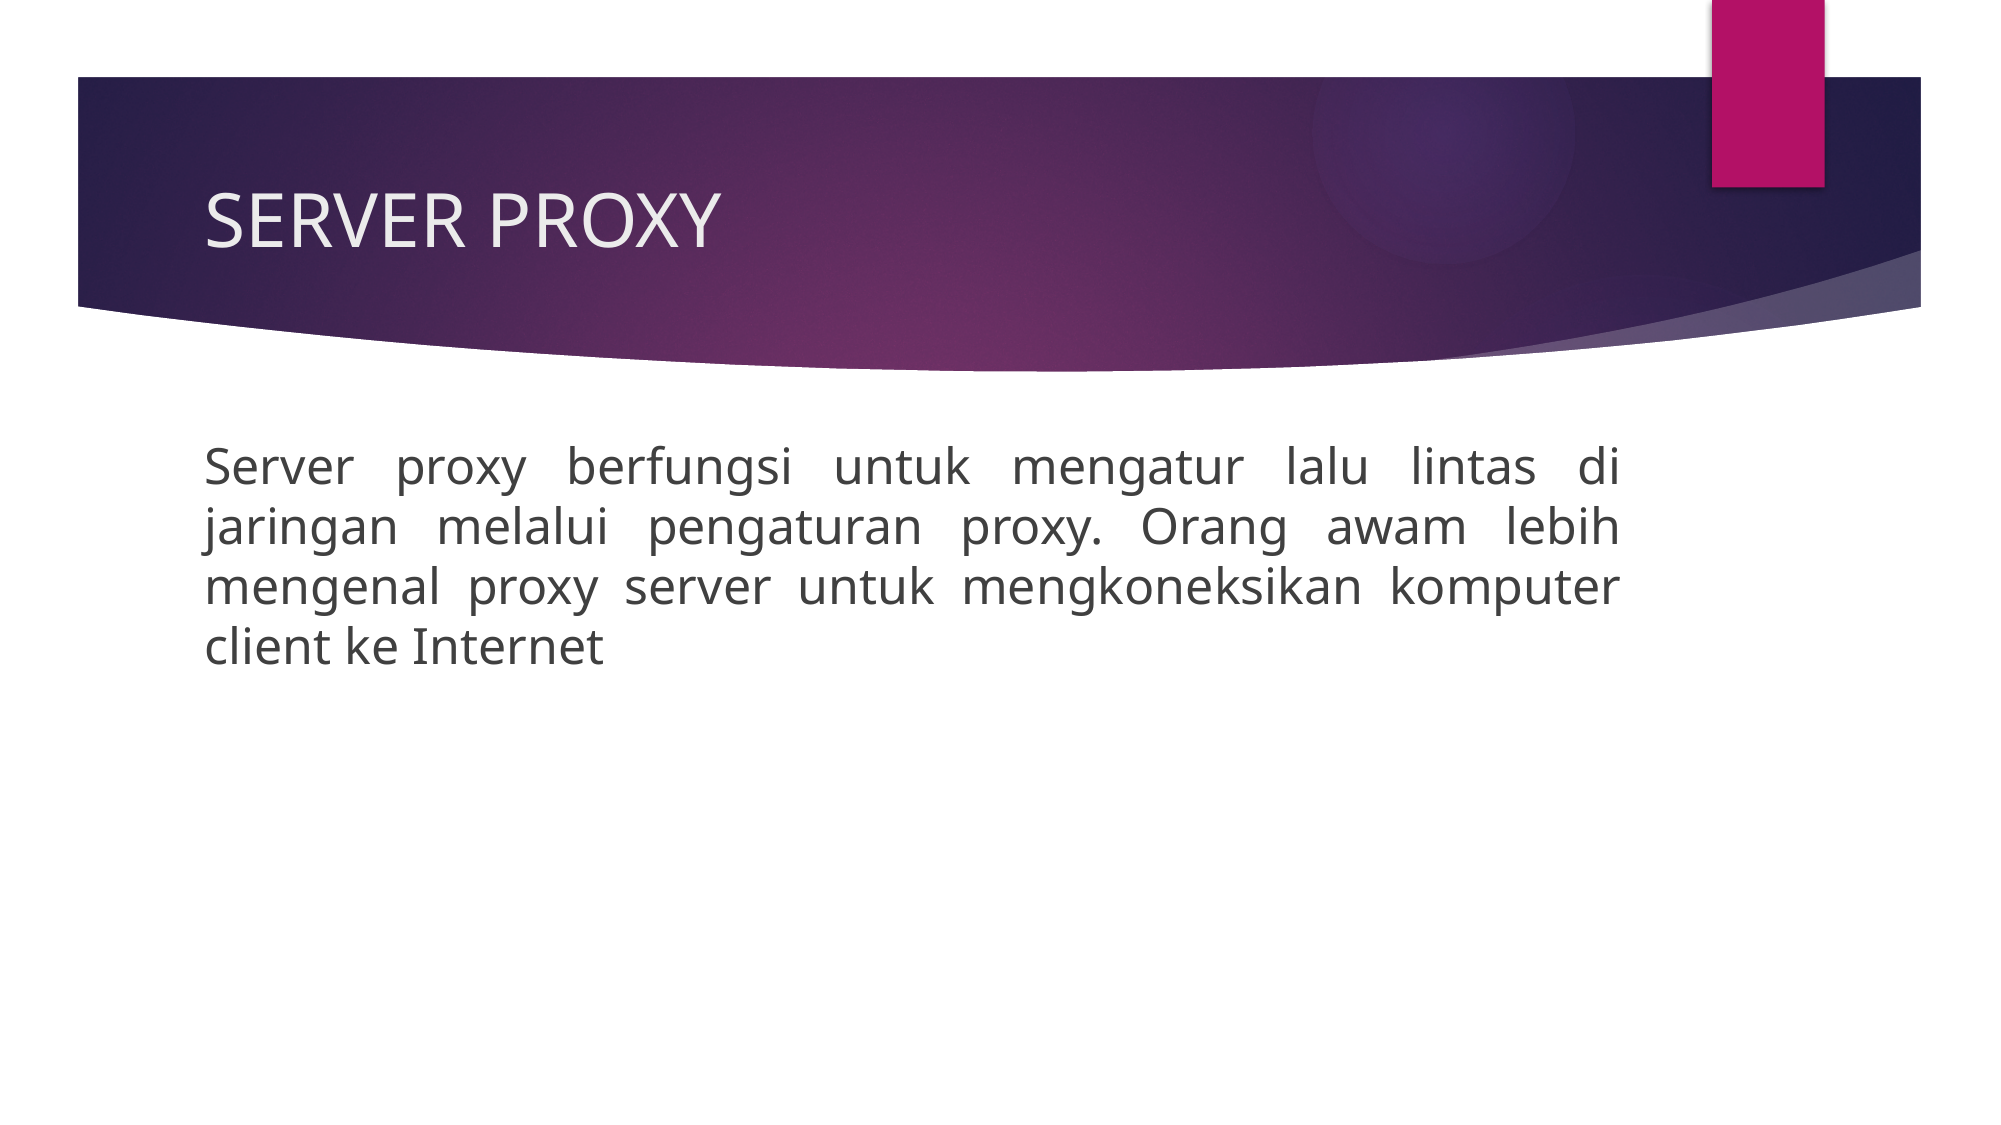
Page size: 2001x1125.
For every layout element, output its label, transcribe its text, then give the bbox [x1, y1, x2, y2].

list Server proxy berfungsi untuk mengatur lalu lintas di jaringan melalui pengaturan proxy. Orang awam lebih mengenal proxy server untuk mengkoneksikan komputer client ke Internet [189, 427, 1638, 988]
title SERVER PROXY [189, 159, 1627, 276]
